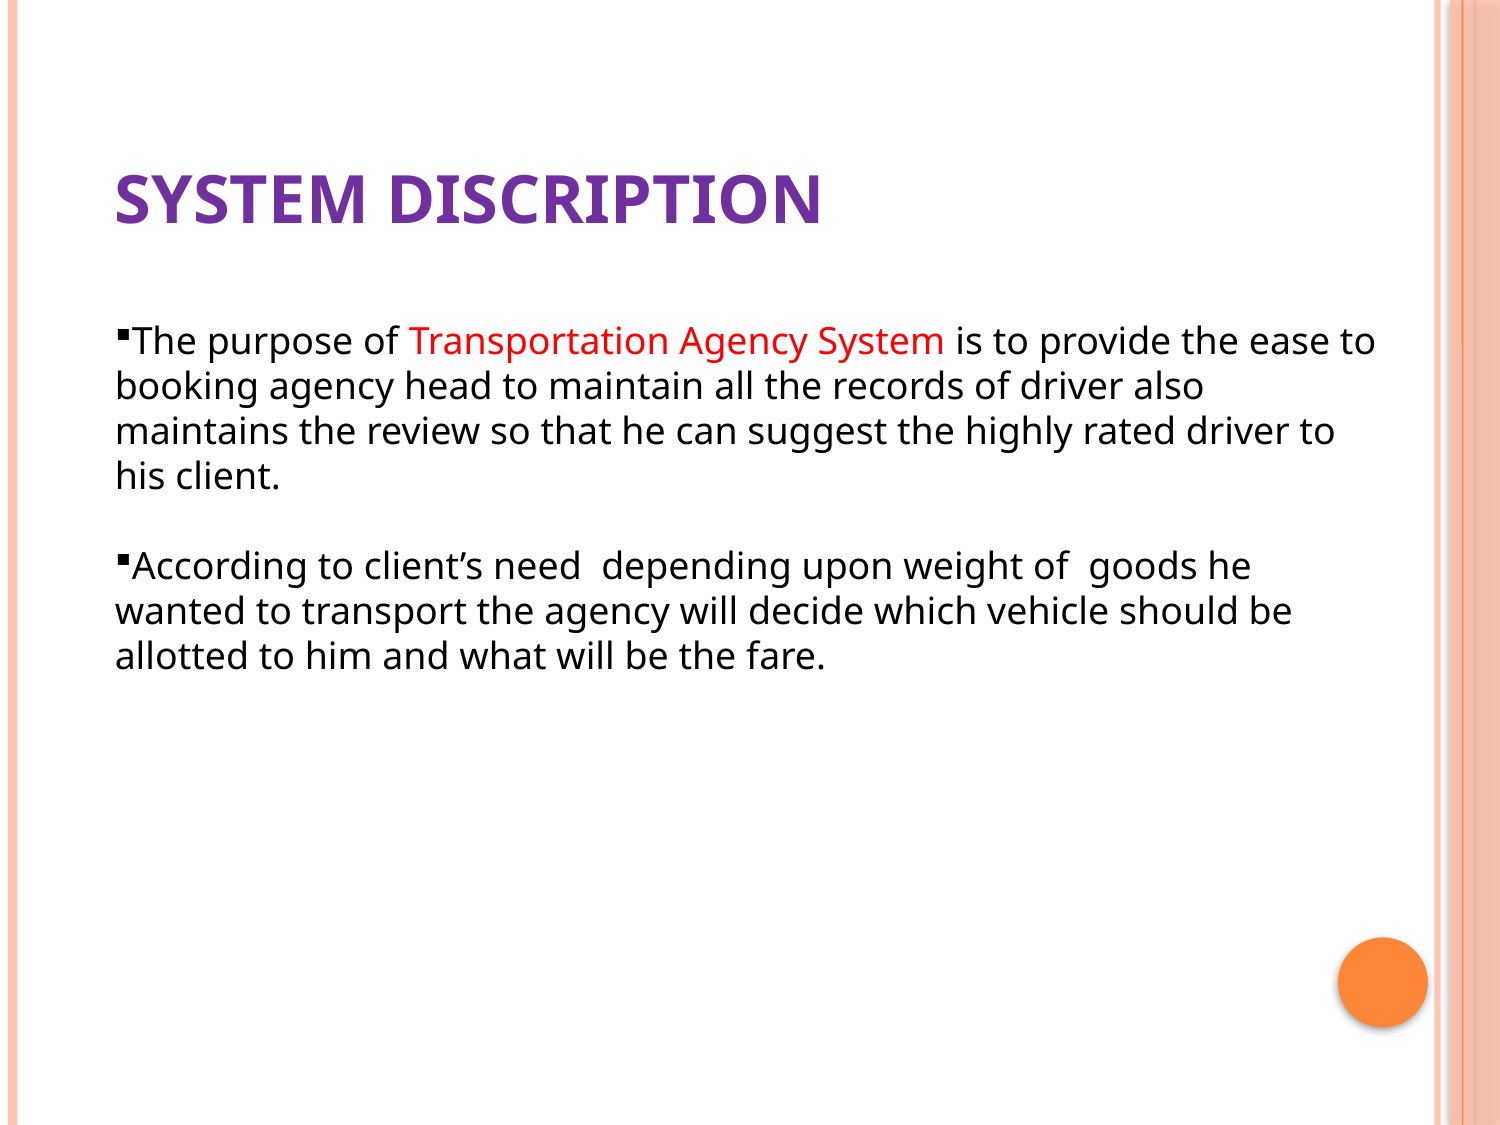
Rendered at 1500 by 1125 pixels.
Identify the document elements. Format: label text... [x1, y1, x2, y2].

text_box SYSTEM DISCRIPTION The purpose of Transportation Agency System is to provide the ease to booking agency head to maintain all the records of driver also maintains the review so that he can suggest the highly rated driver to his client. According to client’s need depending upon weight of goods he wanted to transport the agency will decide which vehicle should be allotted to him and what will be the fare. [99, 149, 1400, 925]
